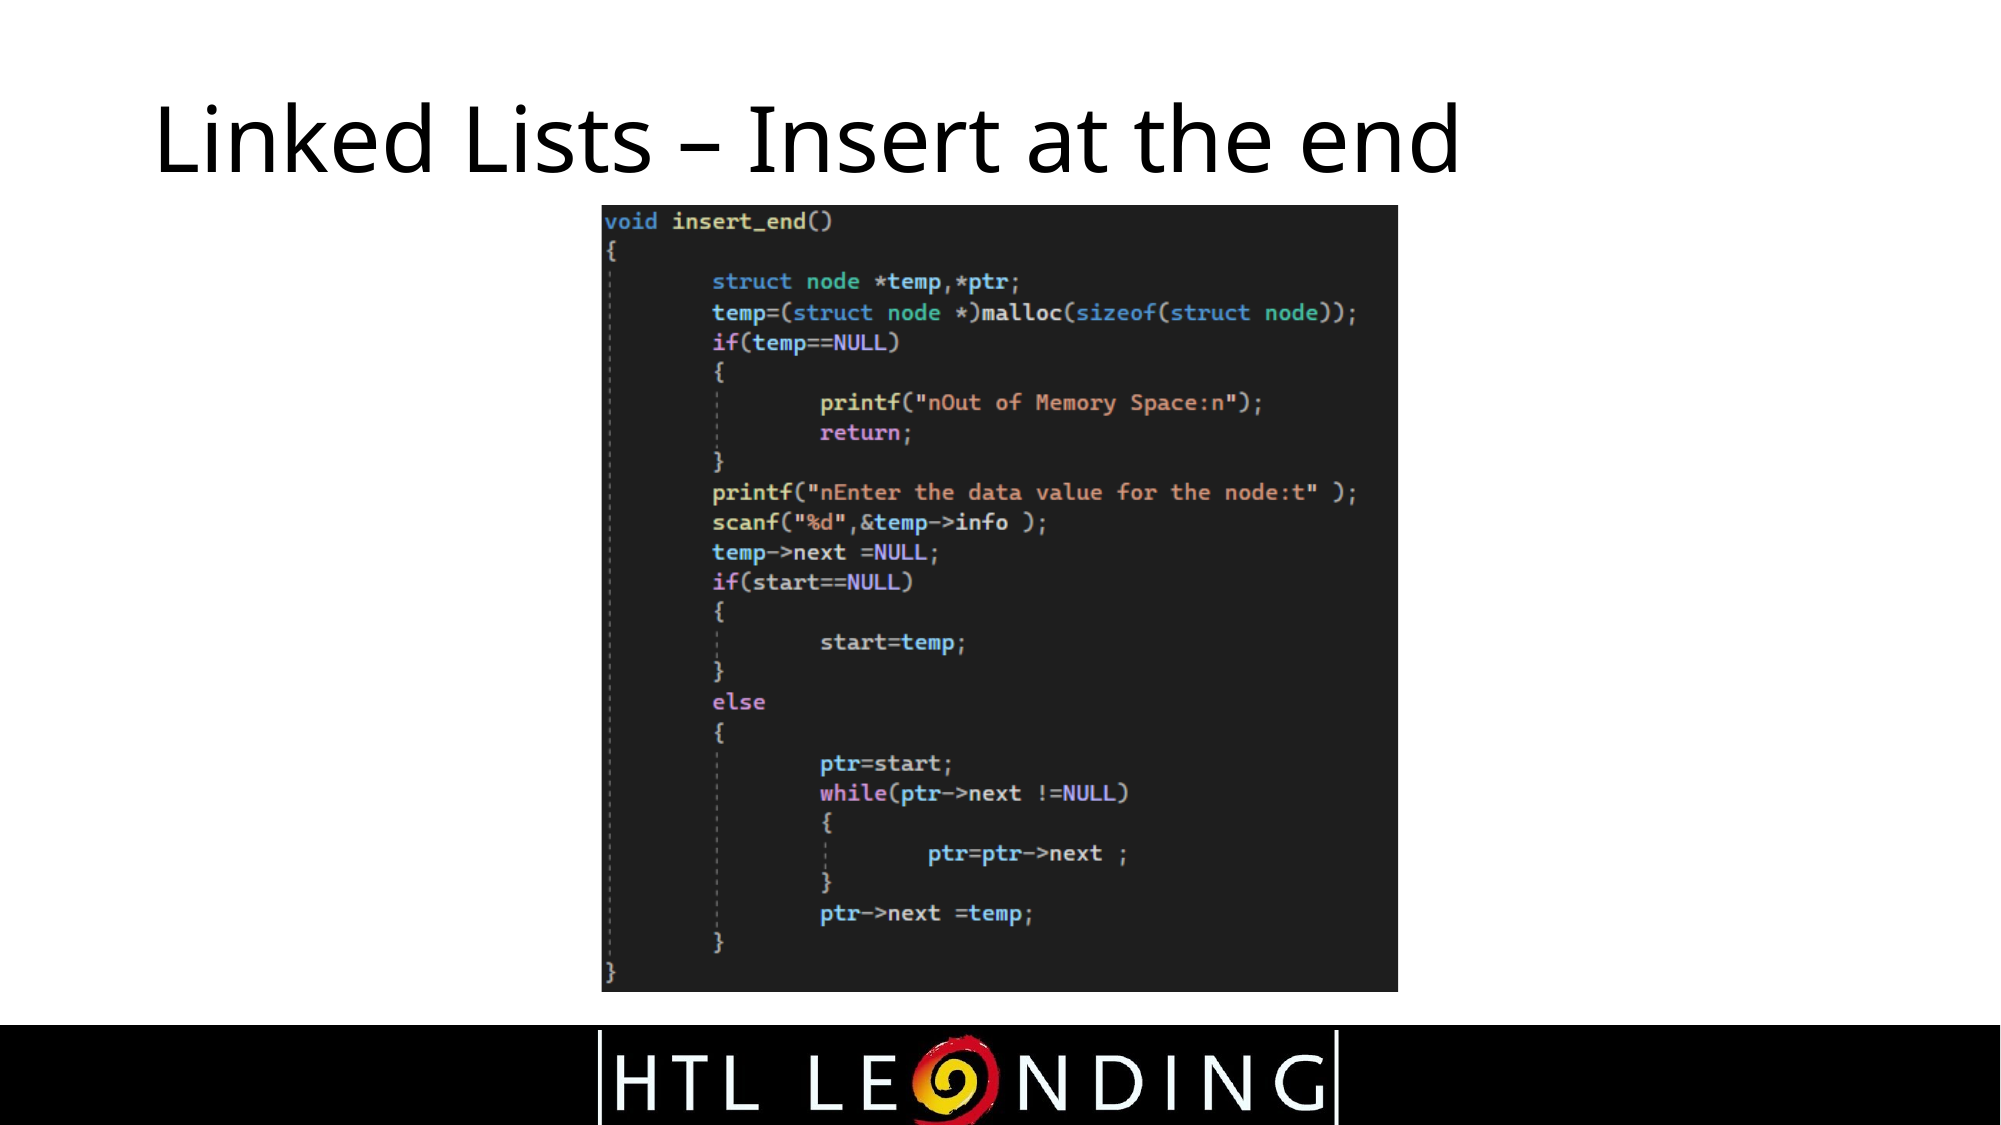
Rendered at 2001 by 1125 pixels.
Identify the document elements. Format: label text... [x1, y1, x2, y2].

title Linked Lists – Insert at the end [137, 34, 1863, 252]
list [601, 205, 1399, 992]
picture [494, 1030, 1463, 1125]
